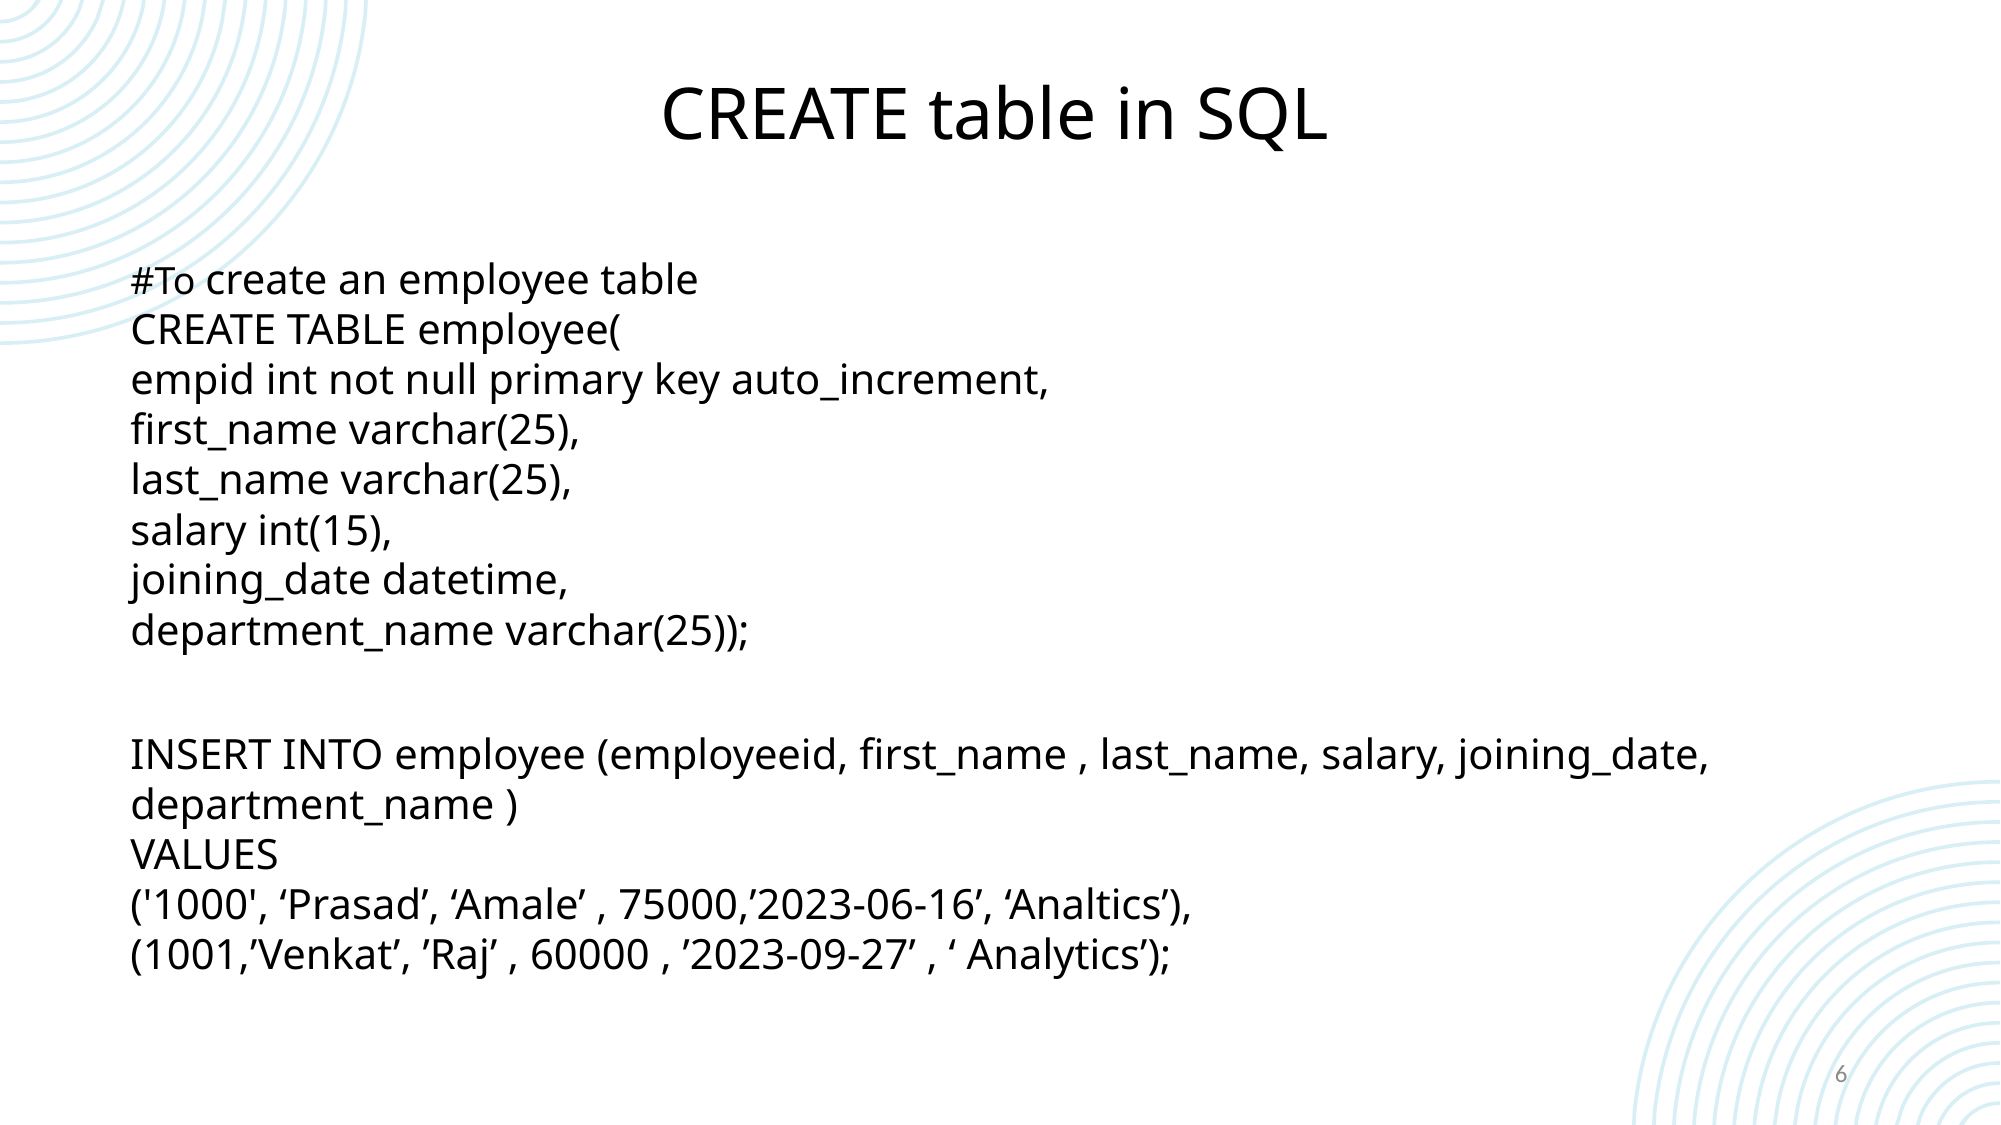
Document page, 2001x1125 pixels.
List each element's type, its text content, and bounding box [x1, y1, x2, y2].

slide_number 6 [1412, 1042, 1863, 1103]
text_box #To create an employee table CREATE TABLE employee( empid int not null primary key auto_increment, first_name varchar(25), last_name varchar(25), salary int(15), joining_date datetime, department_name varchar(25)); [115, 245, 1501, 661]
text_box INSERT INTO employee (employeeid, first_name , last_name, salary, joining_date, department_name ) VALUES ('1000', ‘Prasad’, ‘Amale’ , 75000,’2023-06-16’, ‘Analtics’), (1001,’Venkat’, ’Raj’ , 60000 , ’2023-09-27’ , ‘ Analytics’); [115, 720, 1929, 985]
title CREATE table in SQL [645, 59, 1350, 174]
